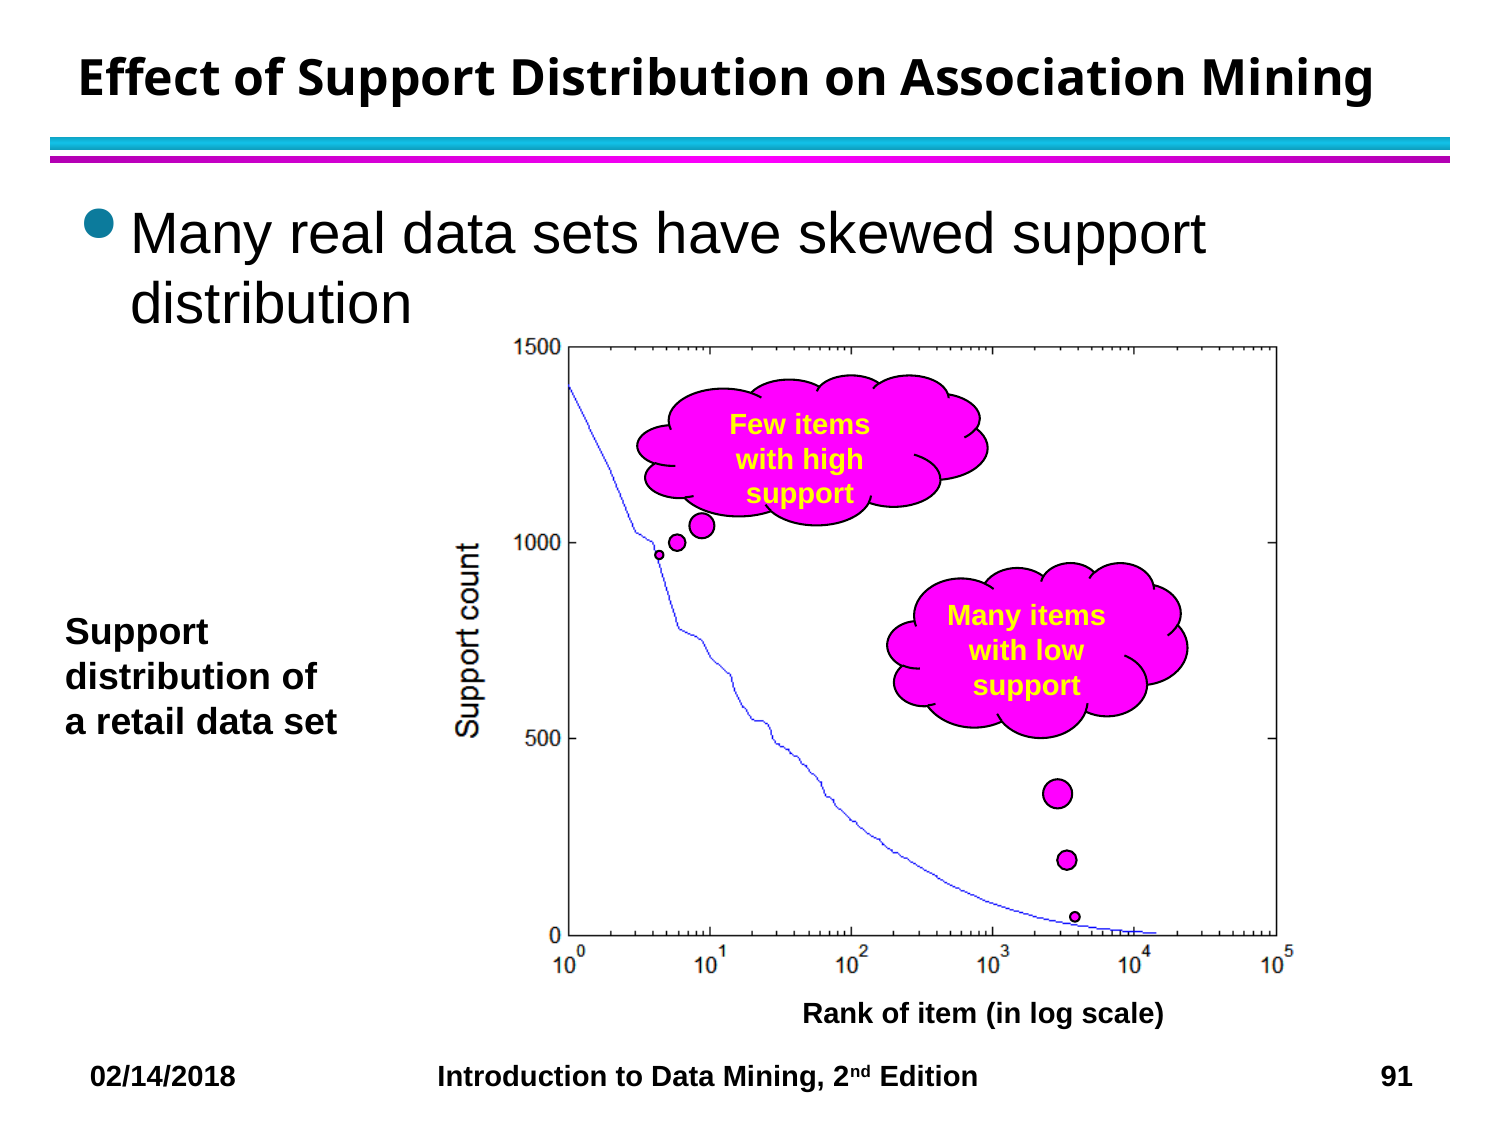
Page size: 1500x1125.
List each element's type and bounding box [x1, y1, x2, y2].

text_box [787, 987, 1188, 1038]
title [62, 24, 1421, 113]
list [67, 187, 1432, 1038]
text_box [49, 599, 363, 750]
